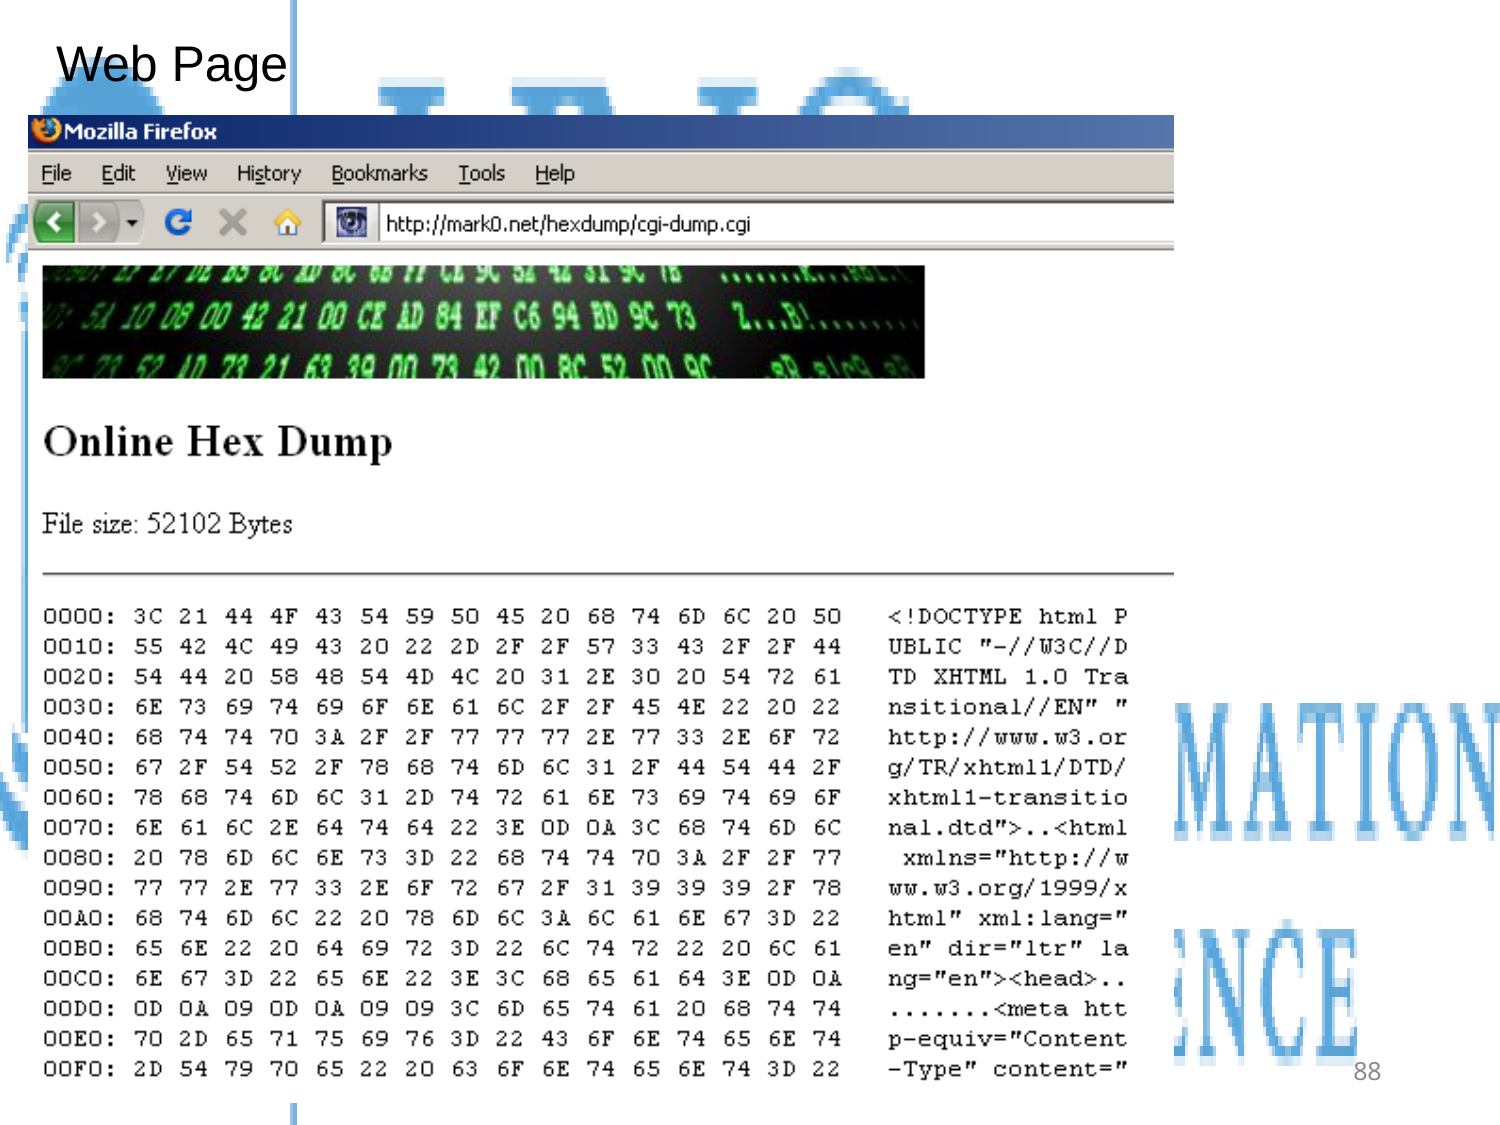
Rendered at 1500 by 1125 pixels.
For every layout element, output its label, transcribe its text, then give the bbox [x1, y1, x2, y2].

slide_number 88 [1174, 1042, 1397, 1103]
text_box Web Page [41, 23, 304, 99]
picture [0, 0, 1500, 1125]
